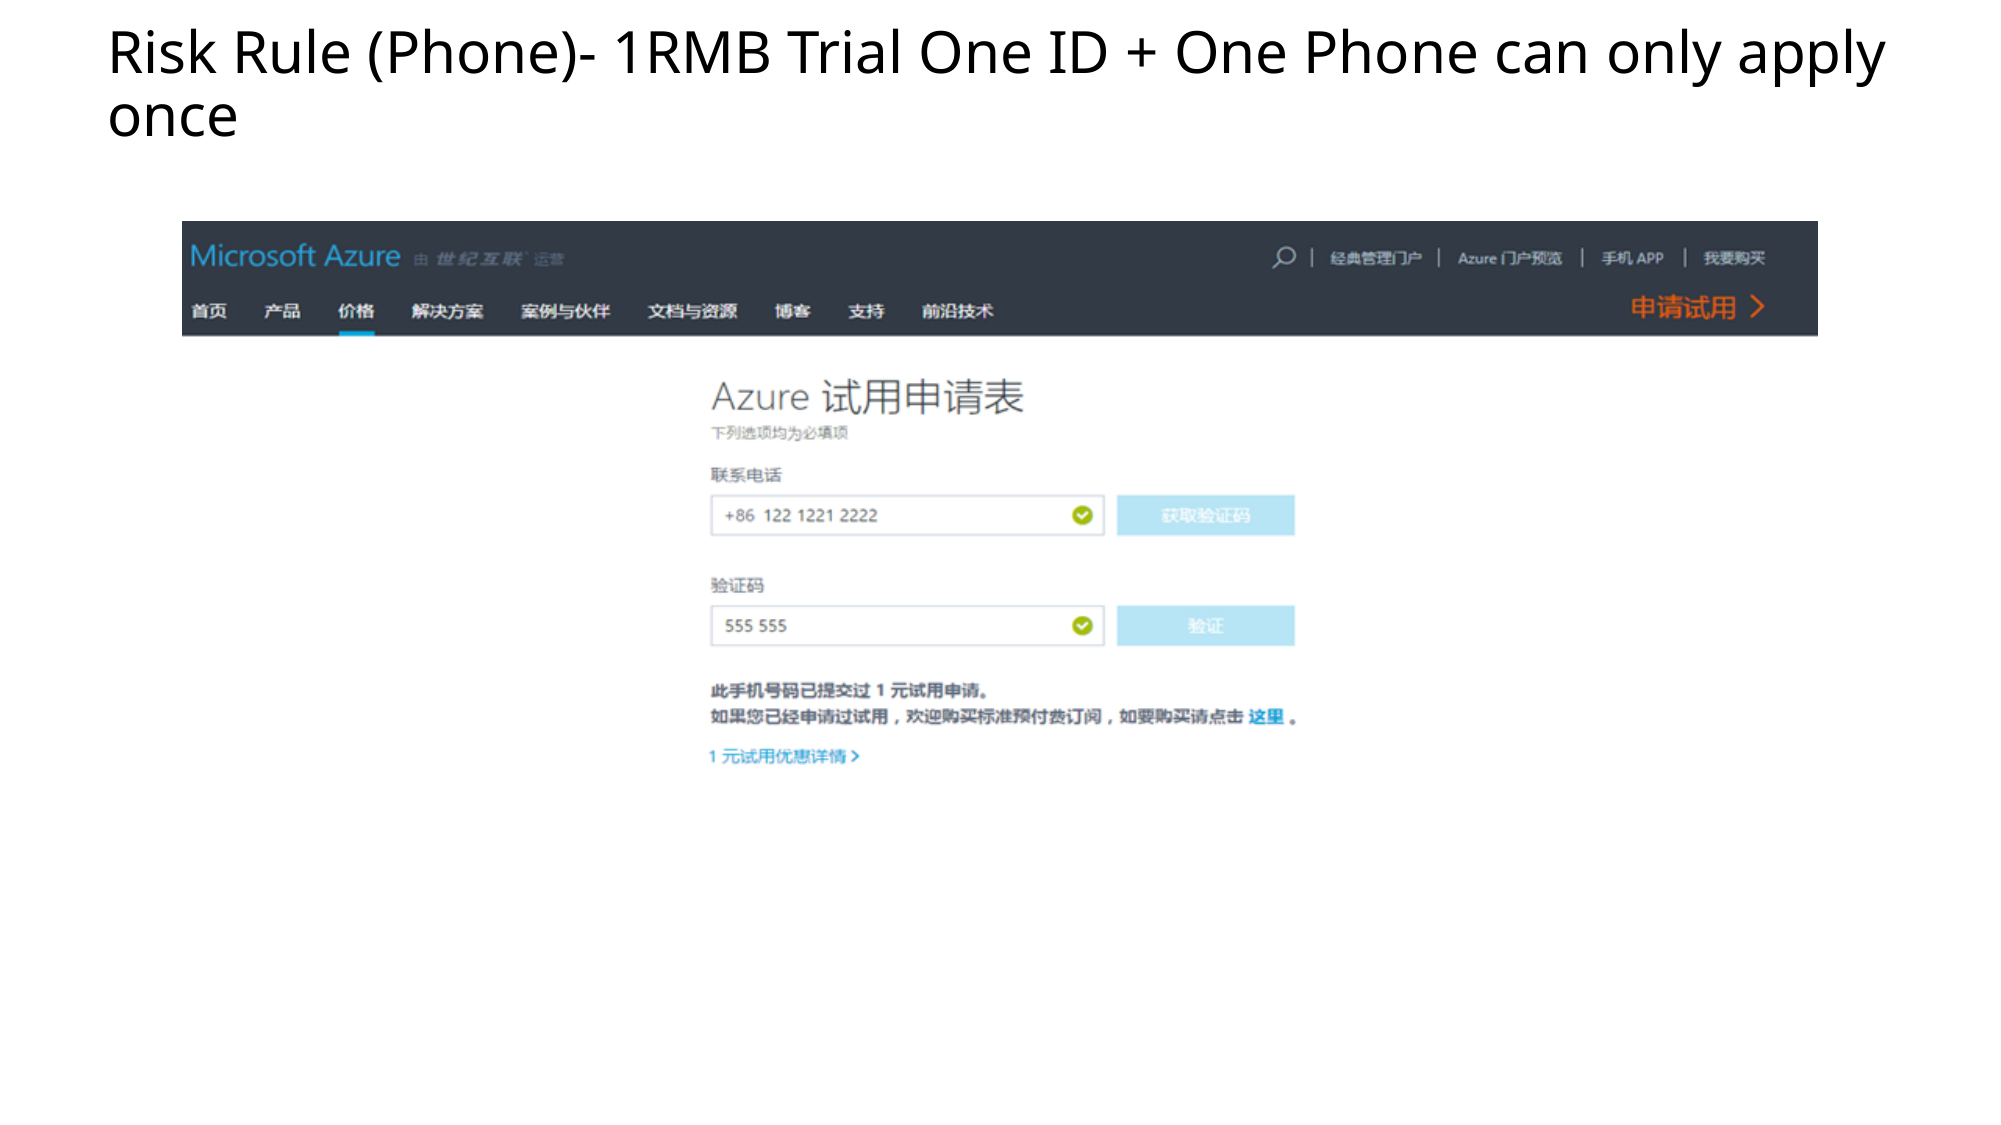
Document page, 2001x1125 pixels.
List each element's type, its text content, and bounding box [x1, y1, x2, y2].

picture [181, 221, 1818, 904]
title Risk Rule (Phone)- 1RMB Trial One ID + One Phone can only apply once [92, 41, 1926, 131]
